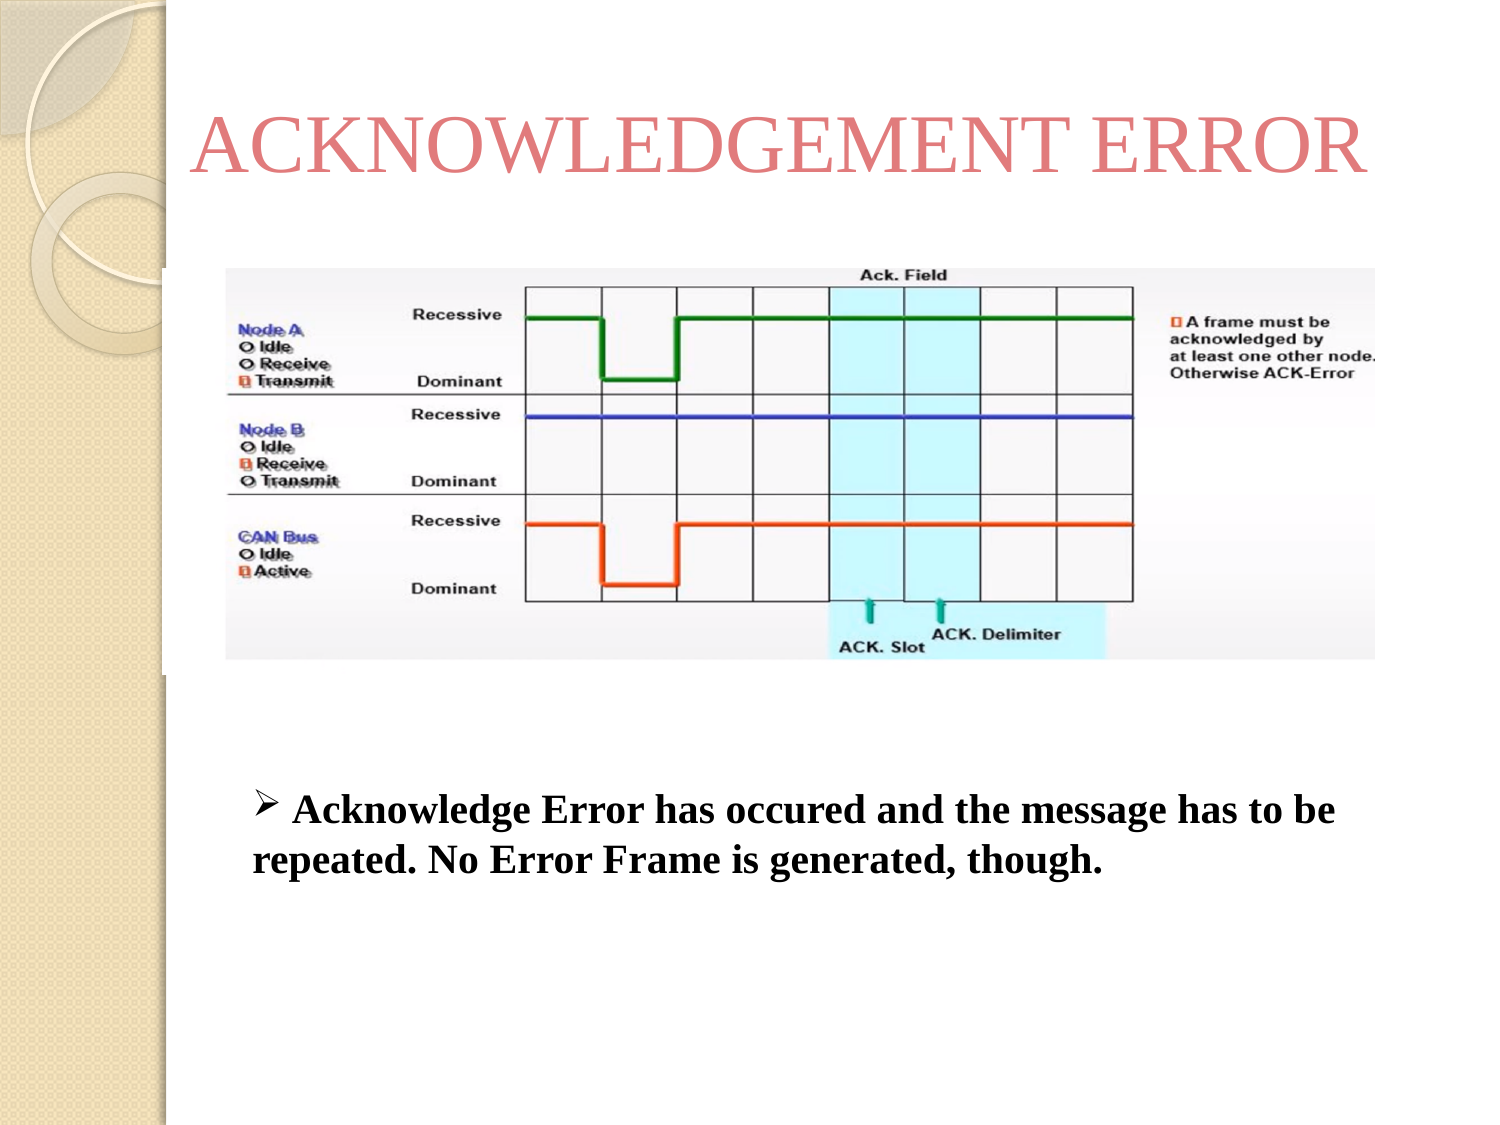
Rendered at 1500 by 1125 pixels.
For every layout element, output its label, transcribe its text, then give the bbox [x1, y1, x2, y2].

picture [162, 268, 1376, 676]
title ACKNOWLEDGEMENT ERROR [174, 45, 1466, 233]
text_box Acknowledge Error has occured and the message has to be repeated. No Error Frame is generated, though. [237, 774, 1363, 990]
